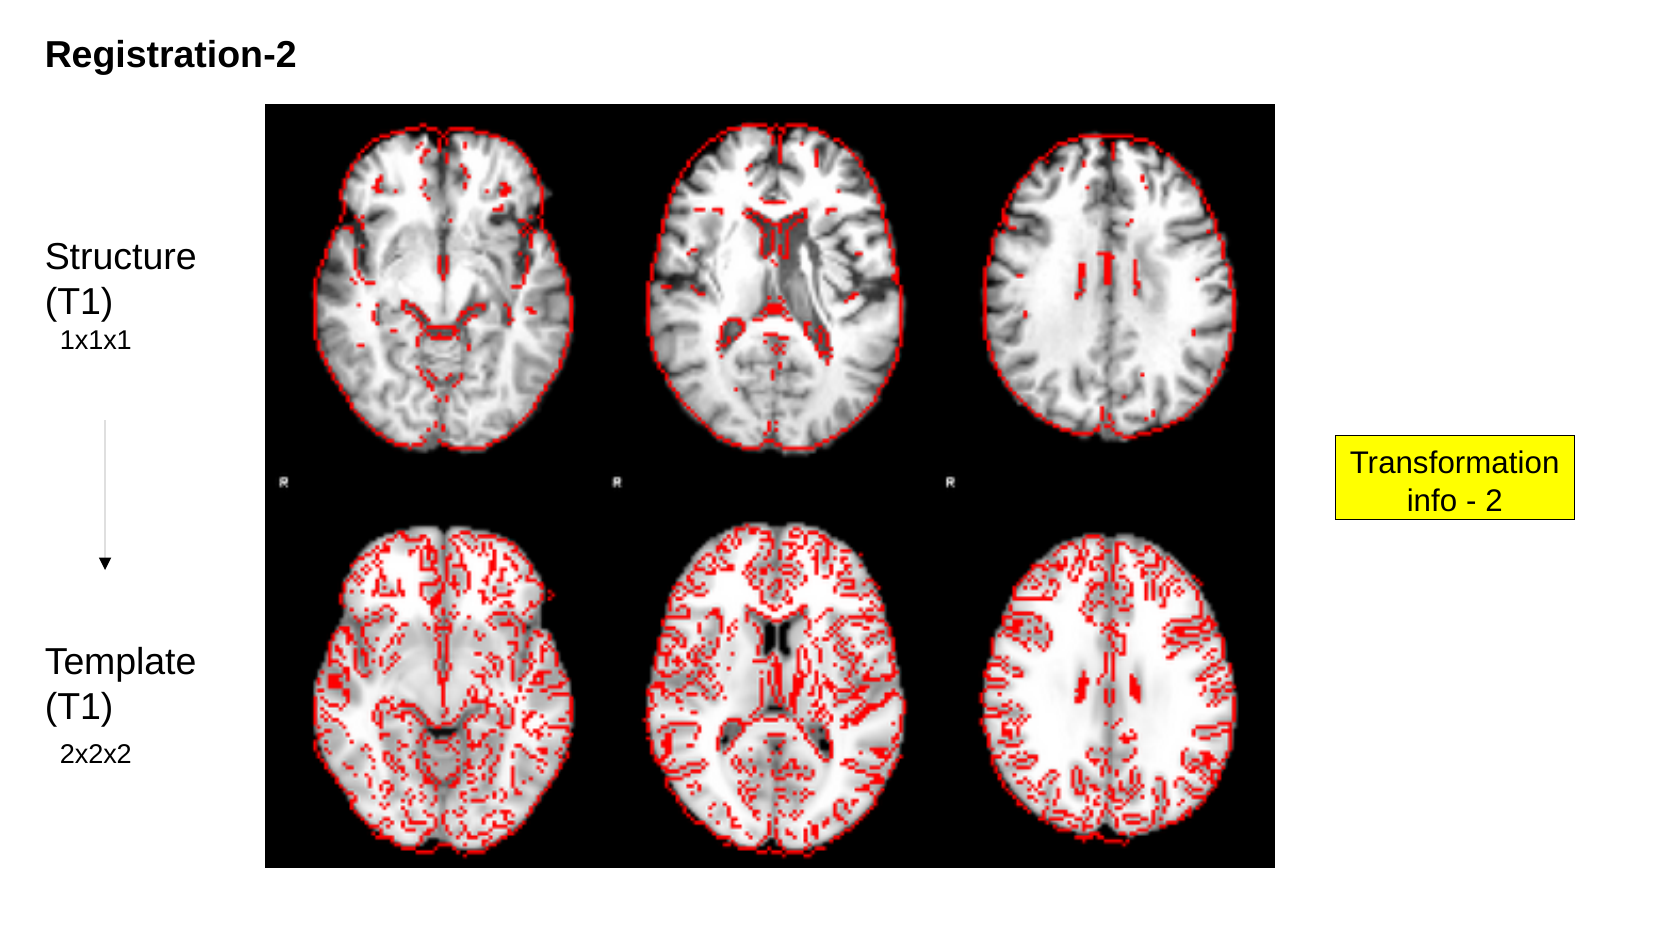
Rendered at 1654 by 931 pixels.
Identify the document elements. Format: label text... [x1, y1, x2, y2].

text_box 1x1x1 [45, 314, 150, 360]
picture [265, 104, 1276, 868]
text_box 2x2x2 [45, 728, 150, 774]
text_box Registration-2 [30, 22, 330, 94]
text_box [98, 420, 112, 571]
text_box Structure (T1) [30, 224, 240, 324]
text_box Template (T1) [30, 629, 240, 729]
text_box Transformation info - 2 [1335, 435, 1575, 520]
